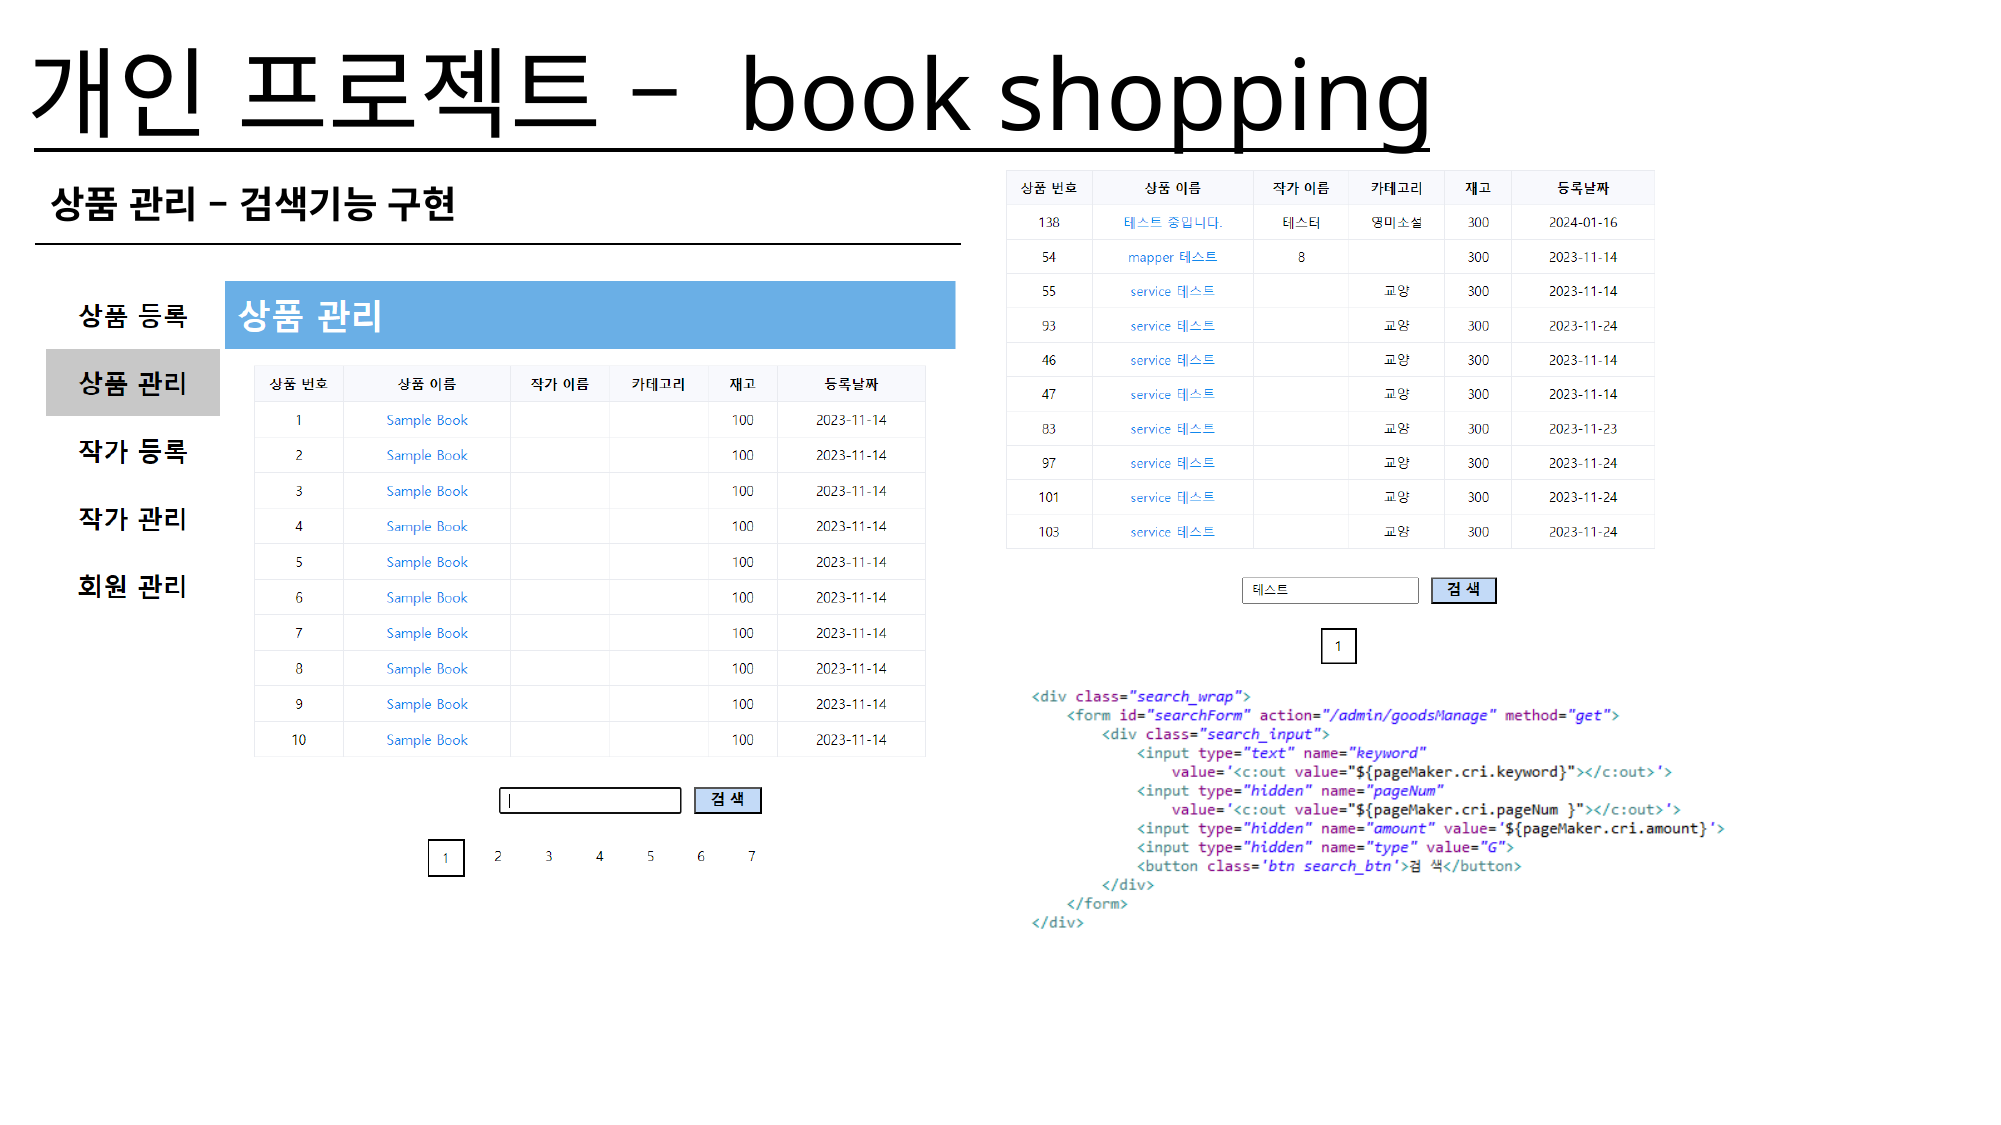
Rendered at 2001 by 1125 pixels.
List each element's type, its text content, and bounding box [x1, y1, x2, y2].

picture [34, 272, 961, 883]
picture [1014, 684, 1755, 939]
text_box 개인 프로젝트 – book shopping [12, 19, 1756, 165]
picture [999, 164, 1690, 667]
table_header 상품 관리 – 검색기능 구현 [35, 165, 961, 243]
